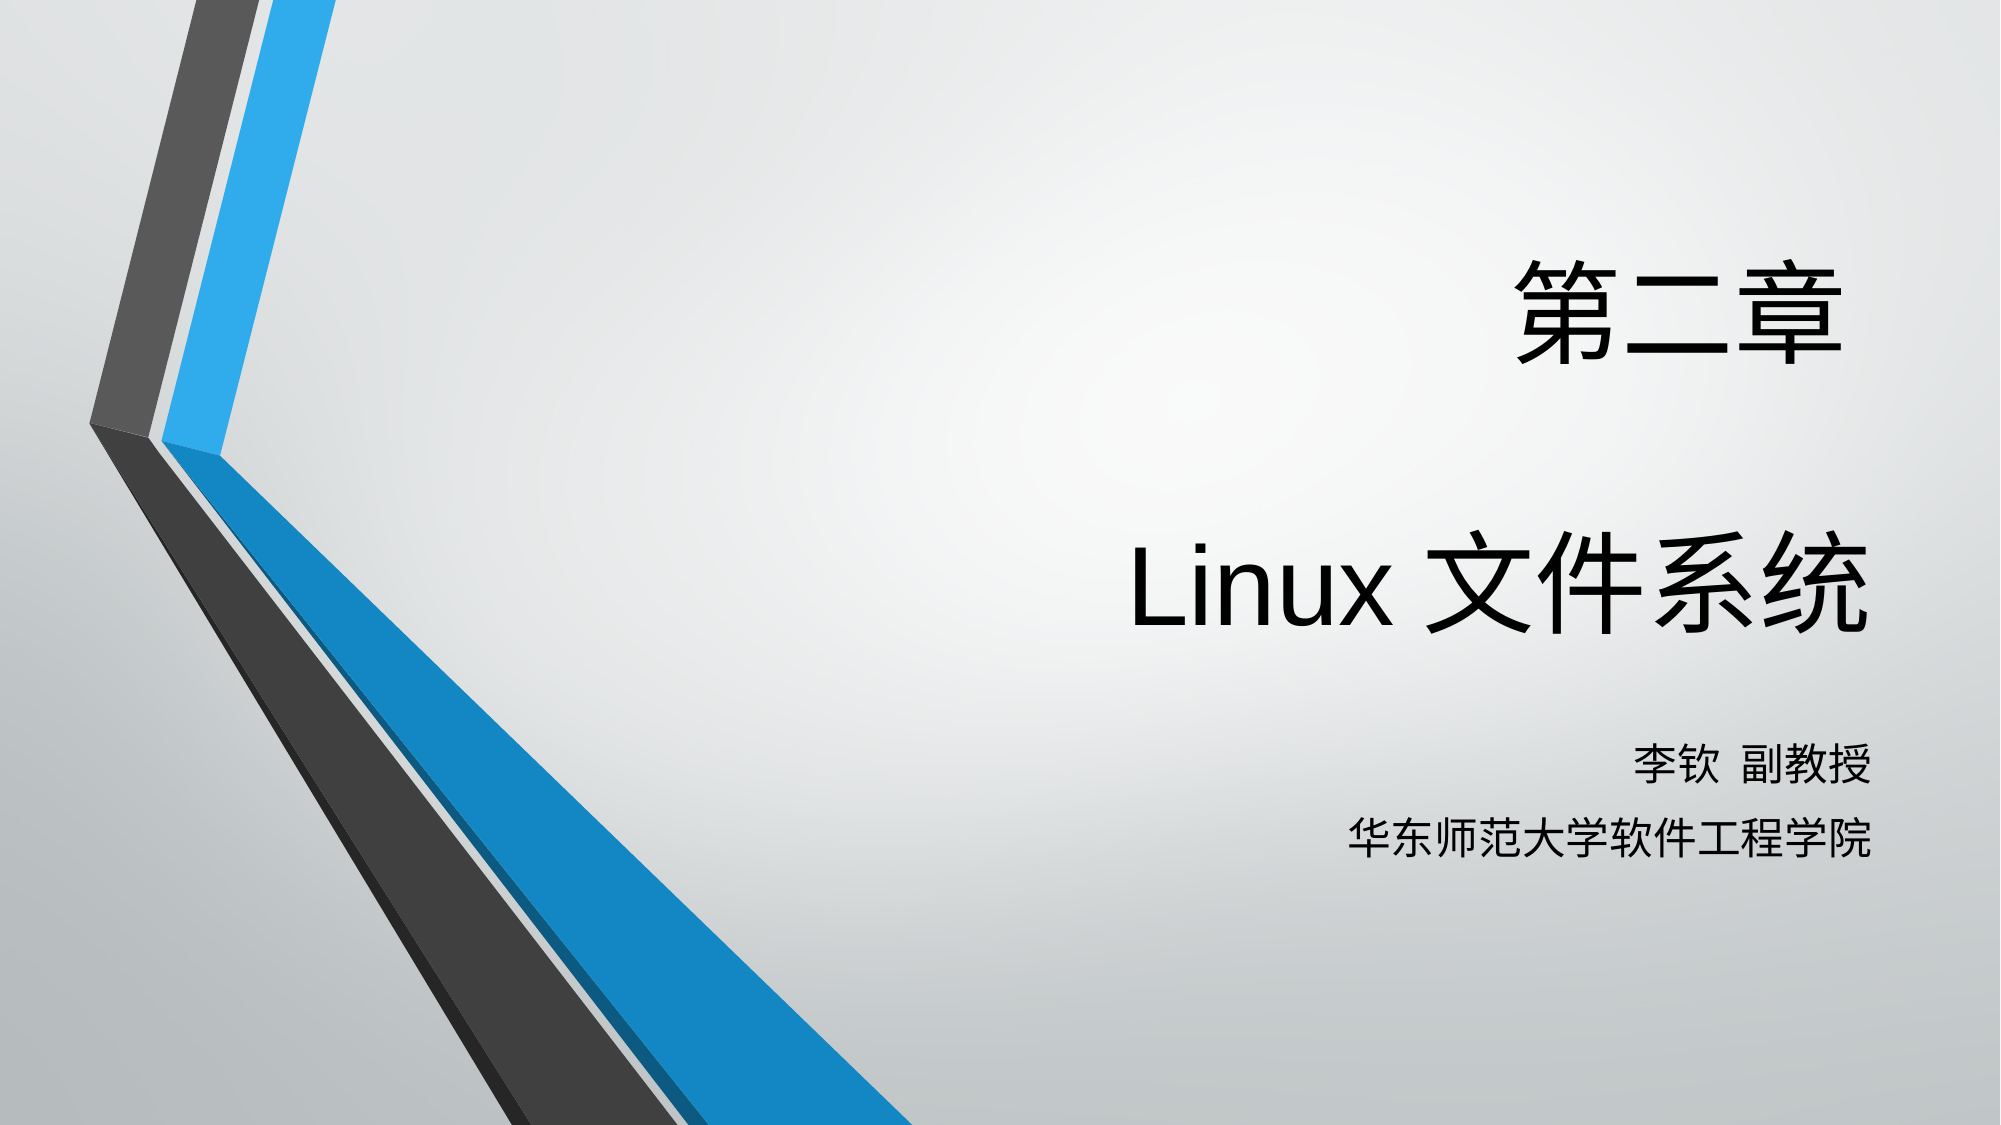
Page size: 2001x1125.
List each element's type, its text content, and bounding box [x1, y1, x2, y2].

title 第二章 Linux文件系统 [455, 183, 1887, 656]
subtitle 李钦 副教授 华东师范大学软件工程学院 [740, 655, 1887, 884]
